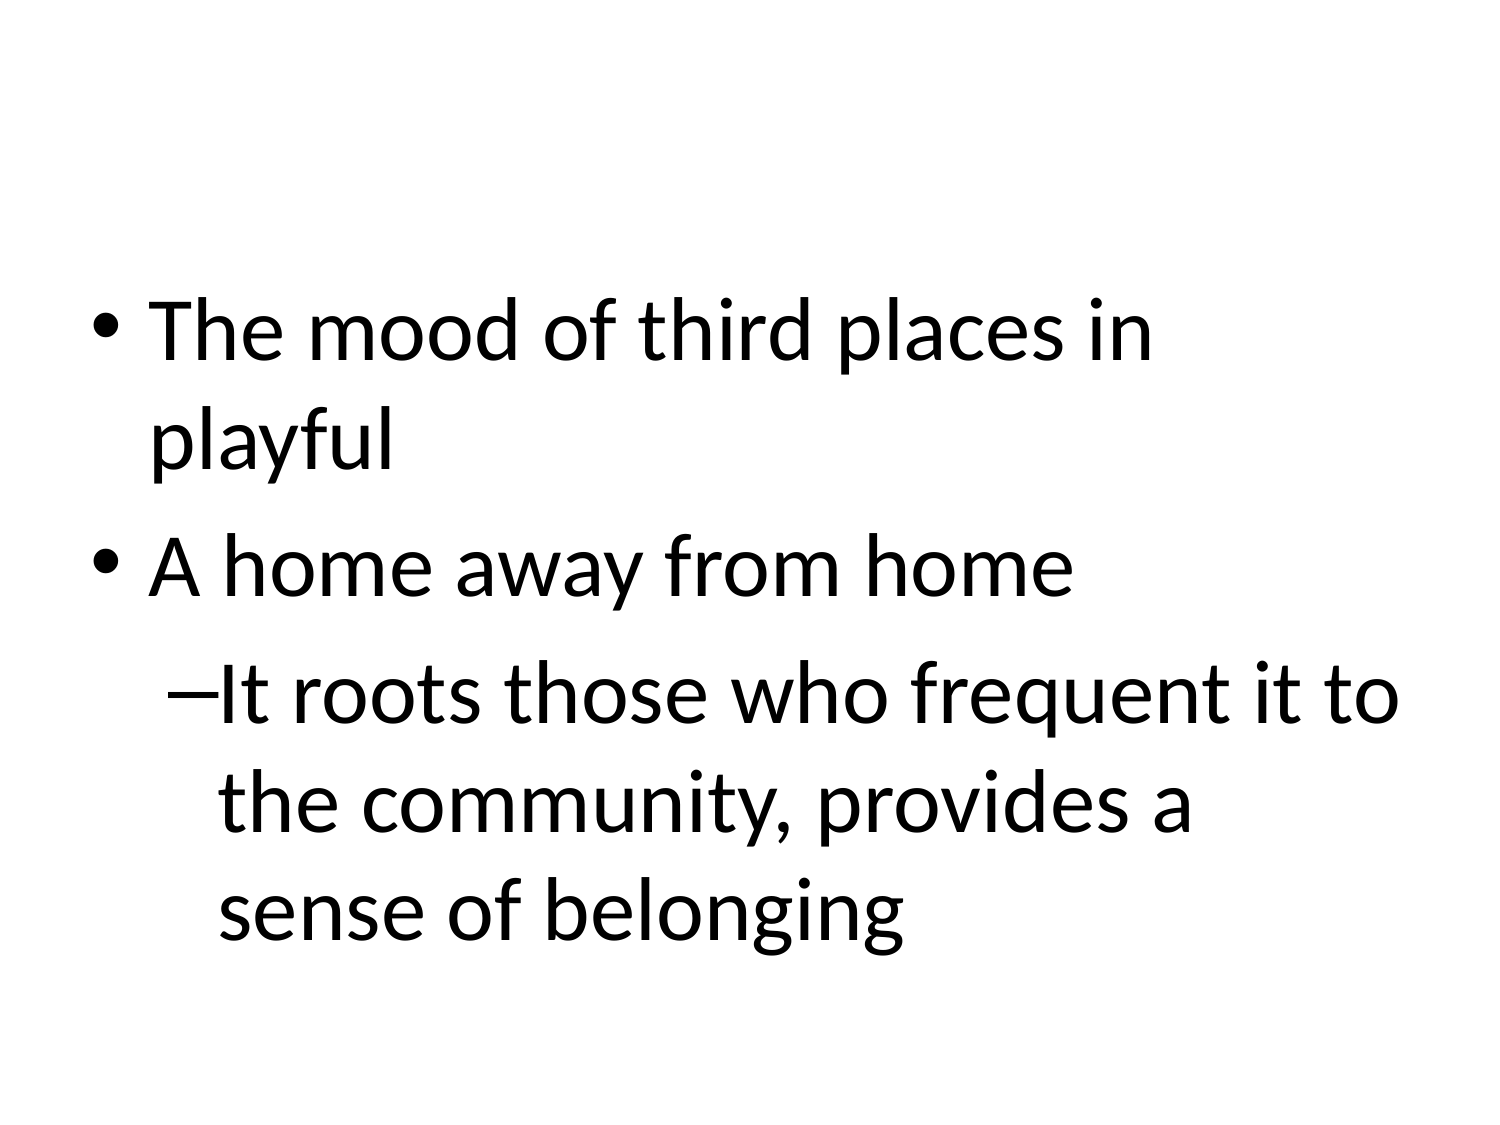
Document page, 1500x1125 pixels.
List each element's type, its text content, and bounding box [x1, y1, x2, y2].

list The mood of third places in playful A home away from home It roots those who frequent it to the community, provides a sense of belonging [75, 262, 1425, 1005]
